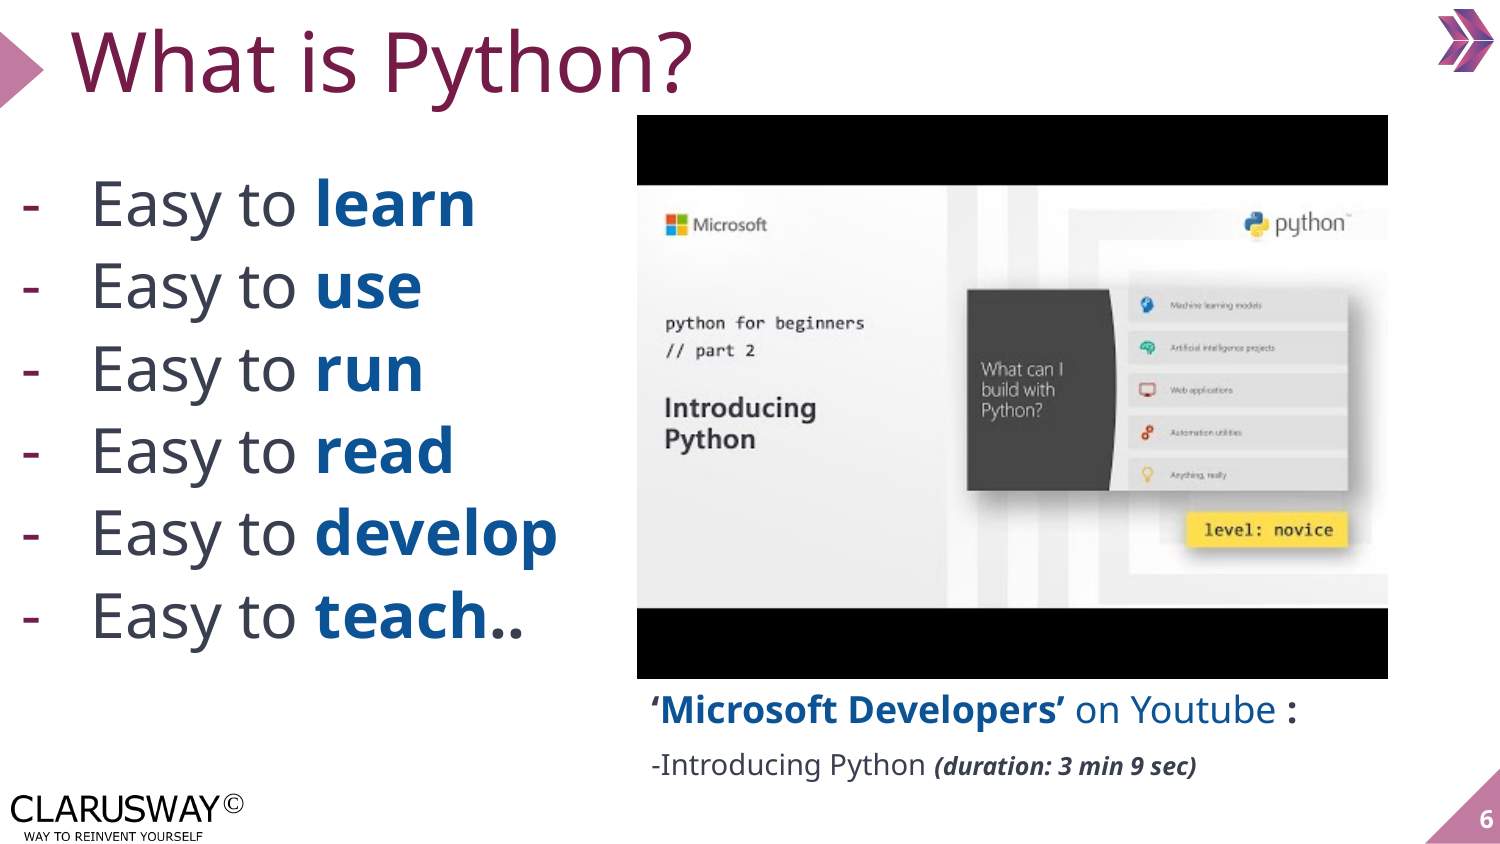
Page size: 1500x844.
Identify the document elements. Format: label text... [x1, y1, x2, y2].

slide_number ‹#› [1418, 760, 1494, 838]
subtitle Easy to learn Easy to use Easy to run Easy to read Easy to develop Easy to teach.. [15, 156, 637, 687]
subtitle ‘Microsoft Developers’ on Youtube : -Introducing Python (duration: 3 min 9 sec) [651, 688, 1350, 844]
picture [637, 115, 1388, 679]
title What is Python? [70, 28, 997, 132]
picture [11, 795, 220, 841]
picture [1438, 9, 1494, 72]
